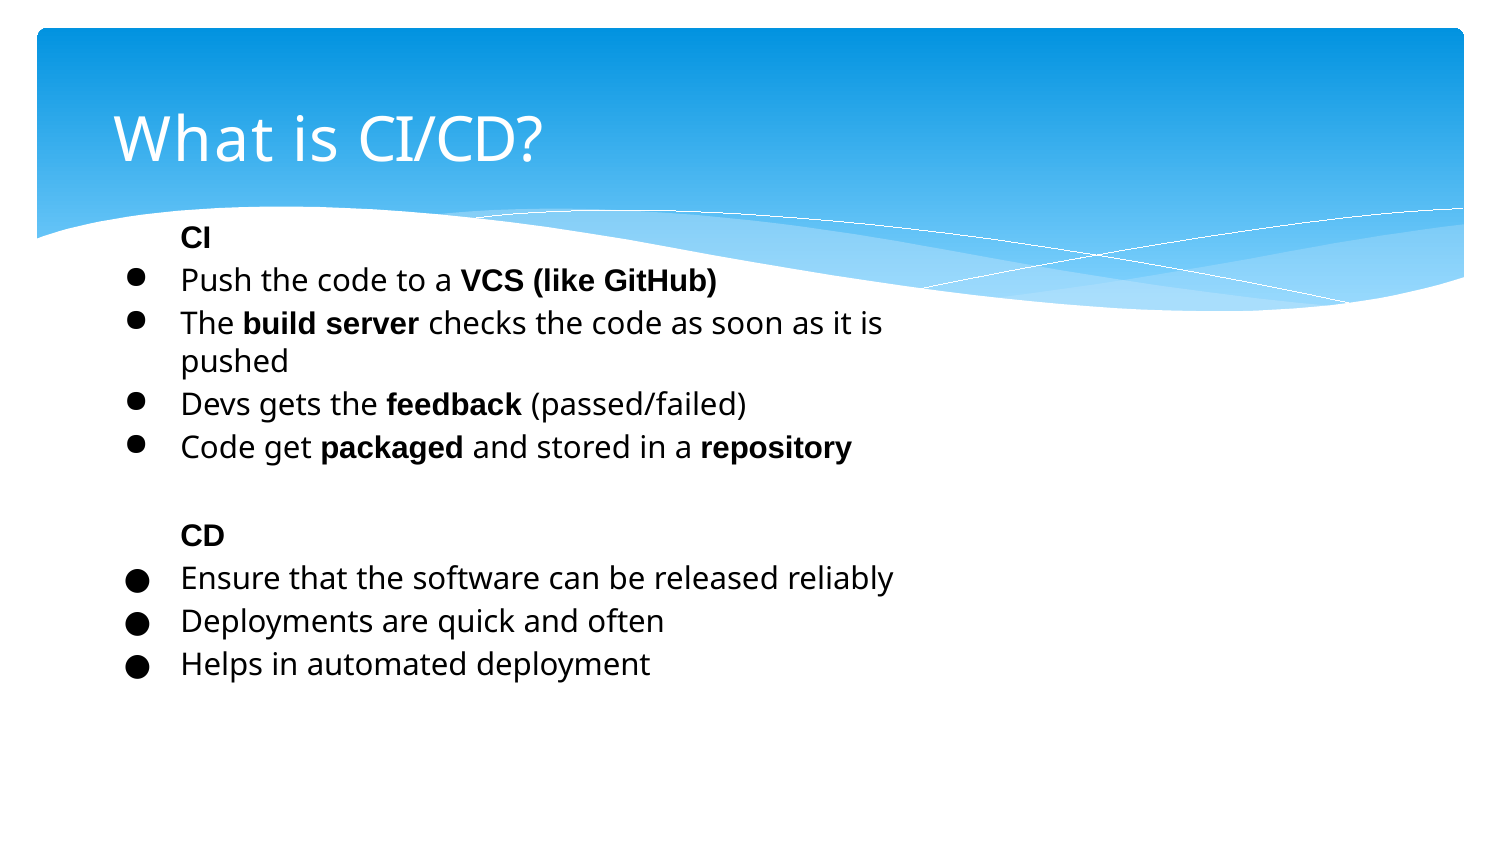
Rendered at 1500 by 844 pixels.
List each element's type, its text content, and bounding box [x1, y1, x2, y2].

text_box CI Push the code to a VCS (like GitHub) The build server checks the code as soon as it is pushed Devs gets the feedback (passed/failed) Code get packaged and stored in a repository CD Ensure that the software can be released reliably Deployments are quick and often Helps in automated deployment [103, 174, 983, 733]
title What is CI/CD? [87, 63, 569, 207]
